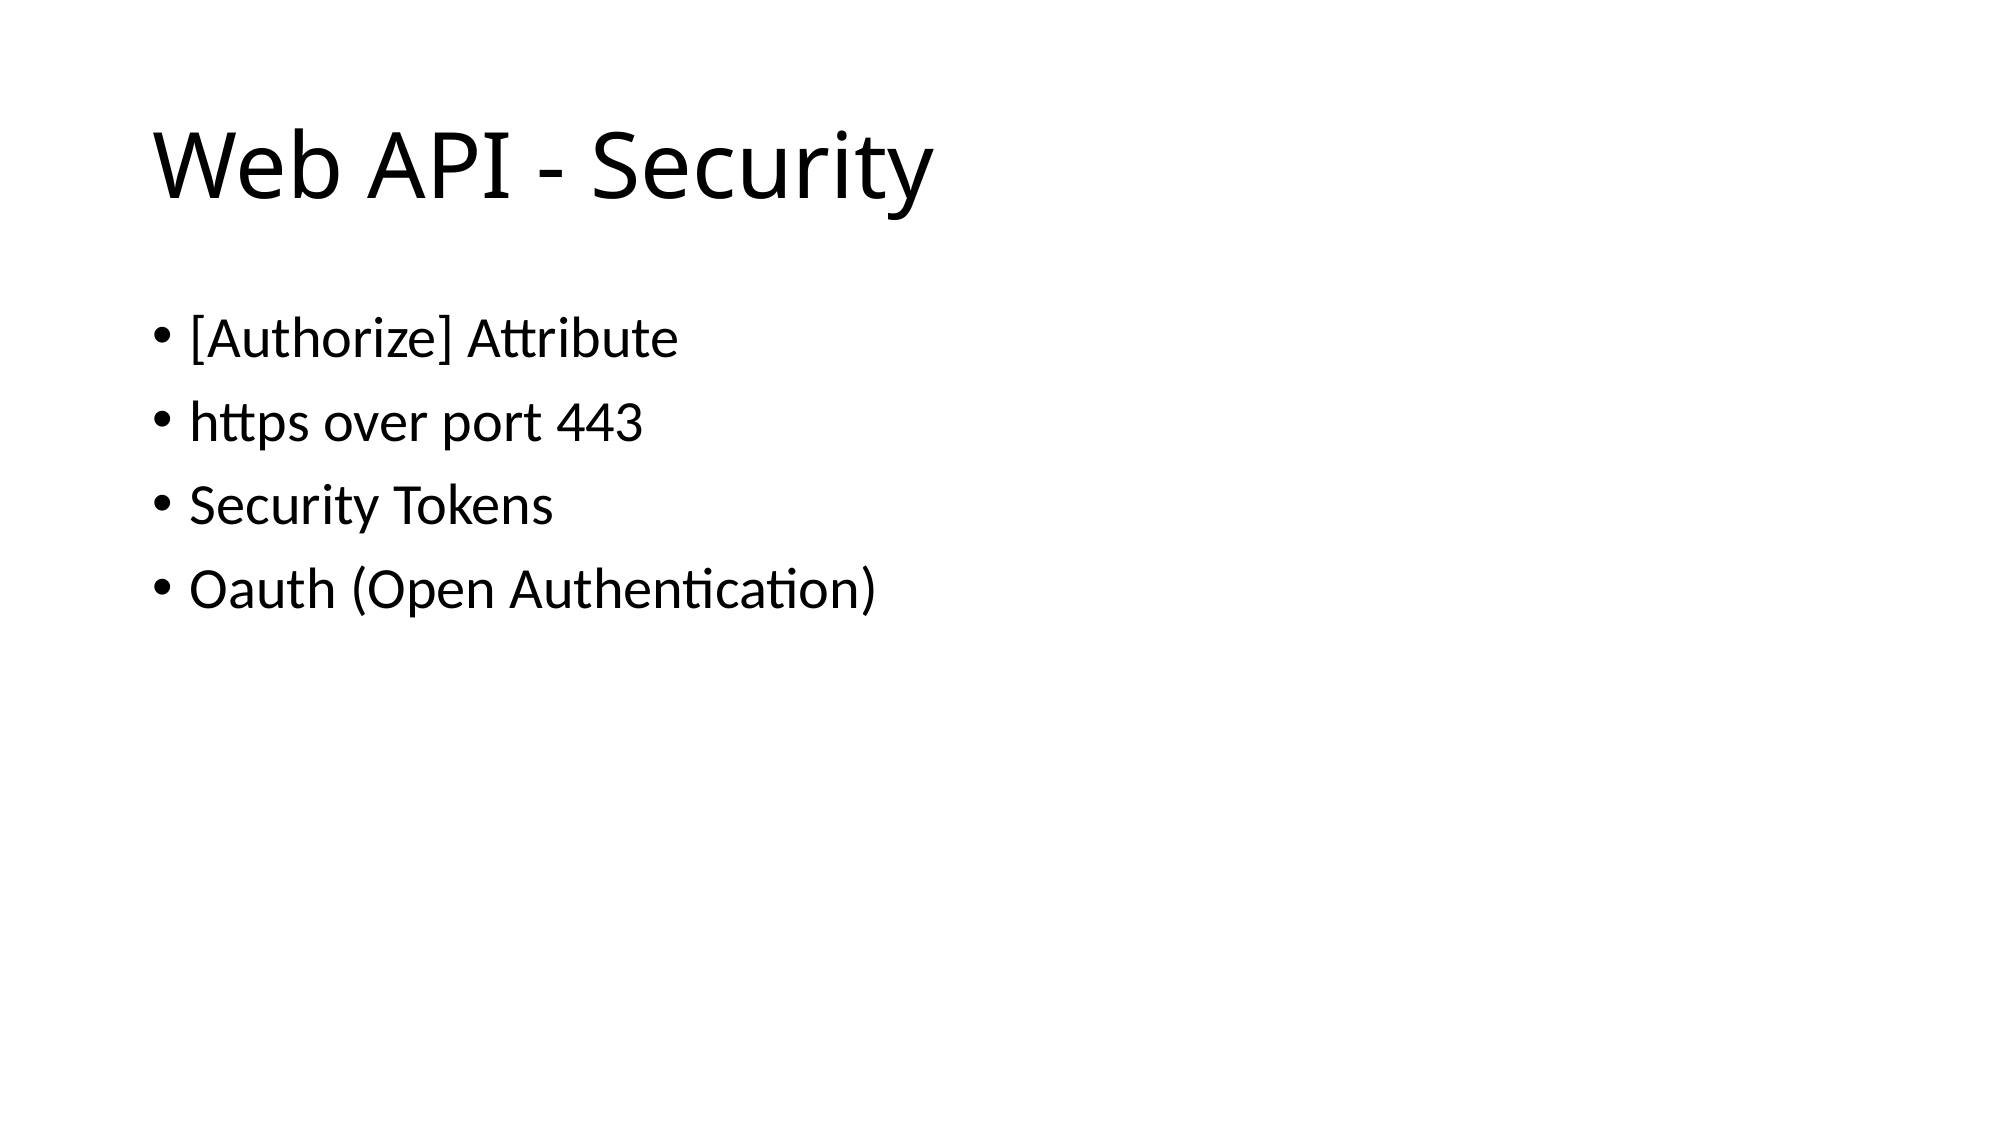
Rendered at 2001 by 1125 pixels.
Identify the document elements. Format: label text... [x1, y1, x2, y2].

list [Authorize] Attribute https over port 443 Security Tokens Oauth (Open Authentication) [137, 299, 1863, 1014]
title Web API - Security [137, 59, 1863, 278]
